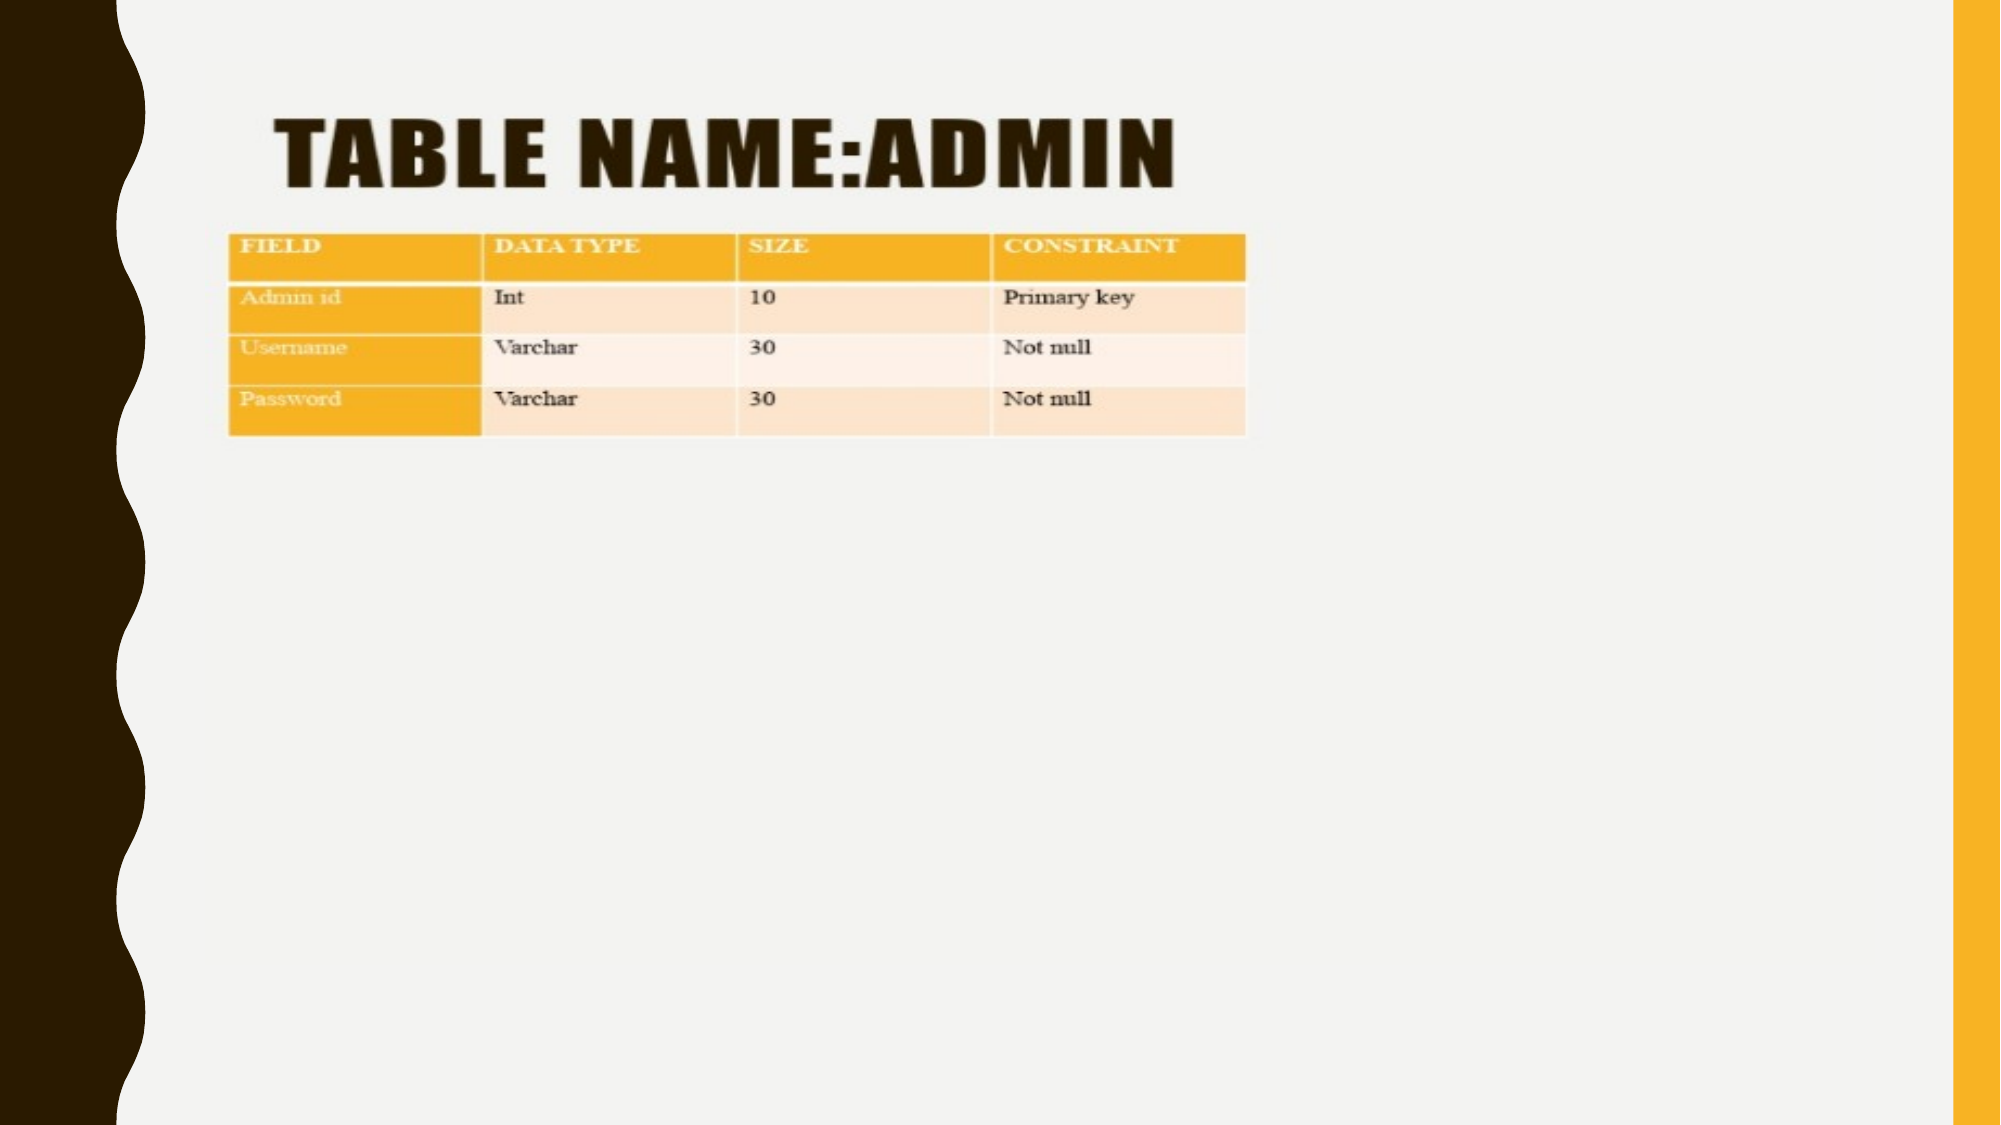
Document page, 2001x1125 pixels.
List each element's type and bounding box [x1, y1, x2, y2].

list [205, 62, 1875, 965]
